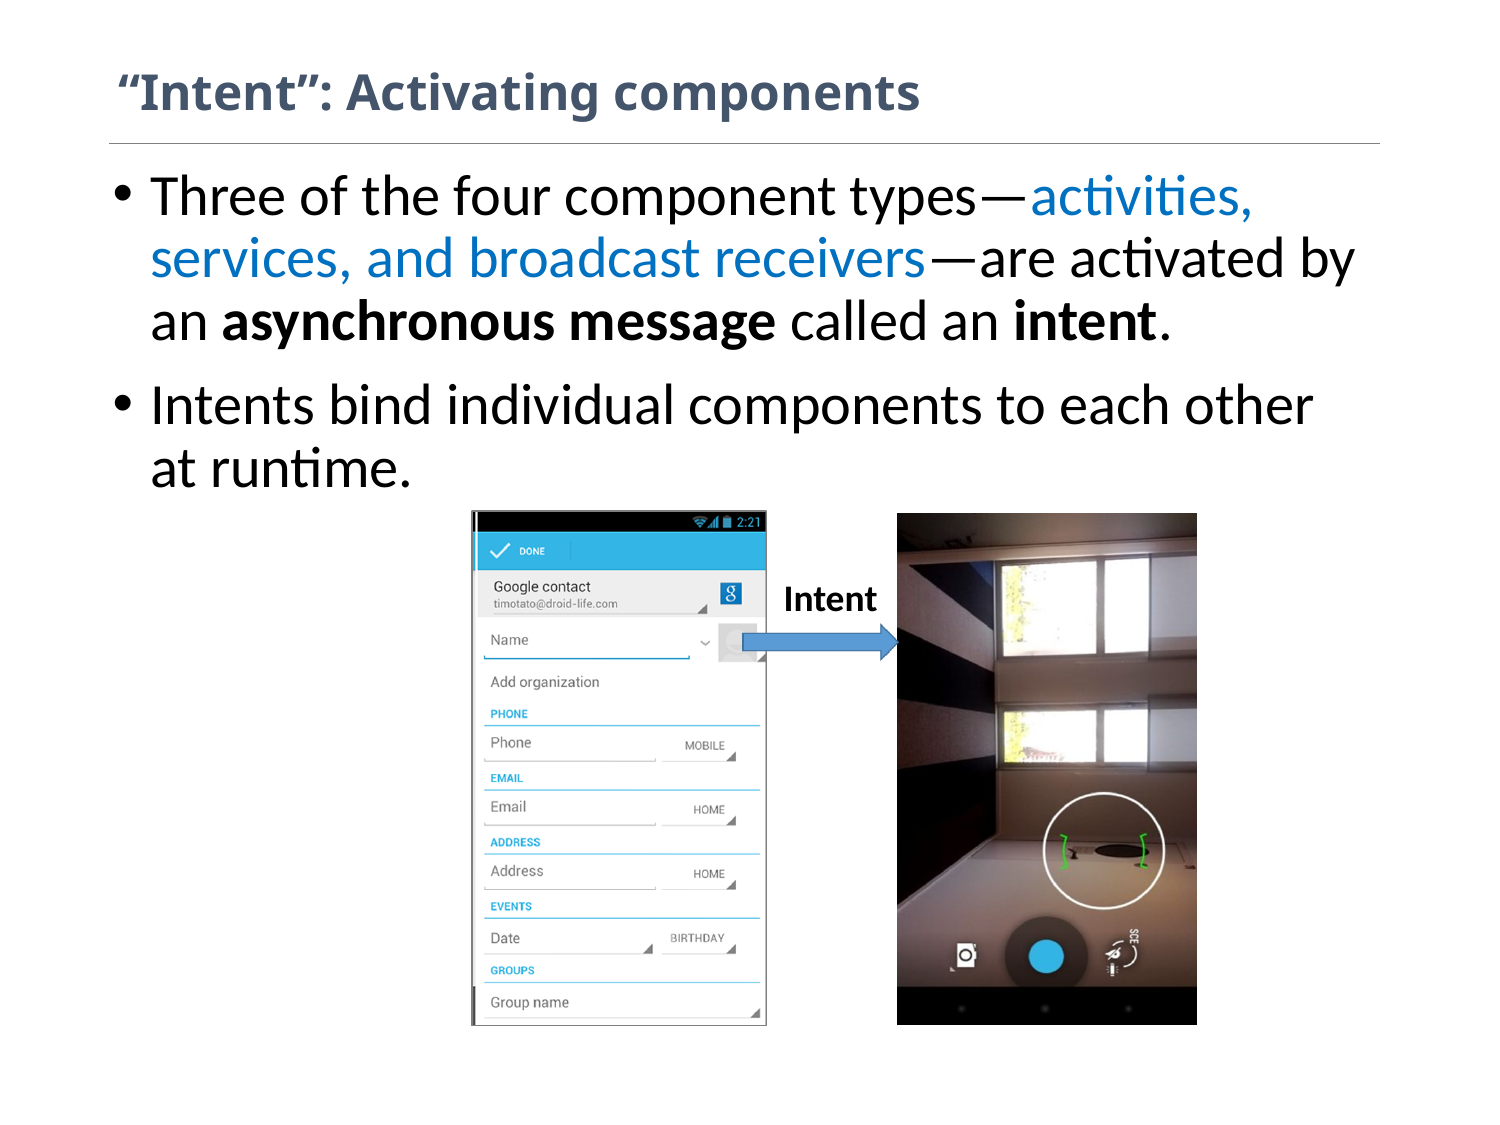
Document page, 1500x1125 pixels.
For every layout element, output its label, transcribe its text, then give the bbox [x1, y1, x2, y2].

picture [471, 510, 1197, 1026]
title “Intent”: Activating components [103, 59, 1397, 130]
list Three of the four component types—activities, services, and broadcast receivers—are activated by an asynchronous message called an intent. Intents bind individual components to each other at runtime. [97, 157, 1377, 1010]
